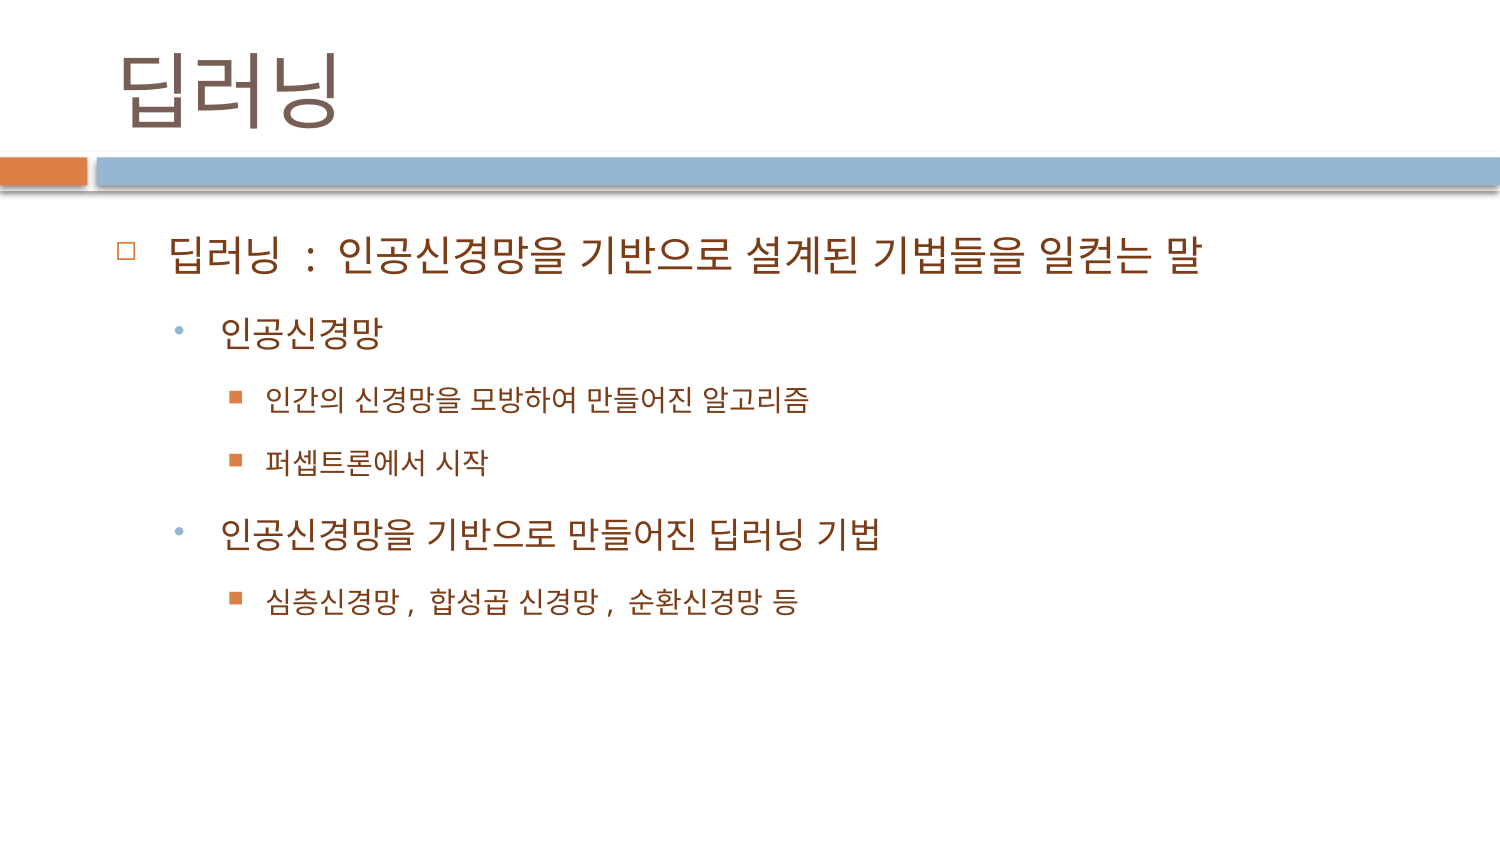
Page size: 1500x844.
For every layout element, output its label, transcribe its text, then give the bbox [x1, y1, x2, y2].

title 딥러닝 [100, 28, 1438, 150]
list 딥러닝 : 인공신경망을 기반으로 설계된 기법들을 일컫는 말 인공신경망 인간의 신경망을 모방하여 만들어진 알고리즘 퍼셉트론에서 시작 인공신경망을 기반으로 만들어진 딥러닝 기법 심층신경망, 합성곱 신경망, 순환신경망 등 [100, 196, 1438, 750]
